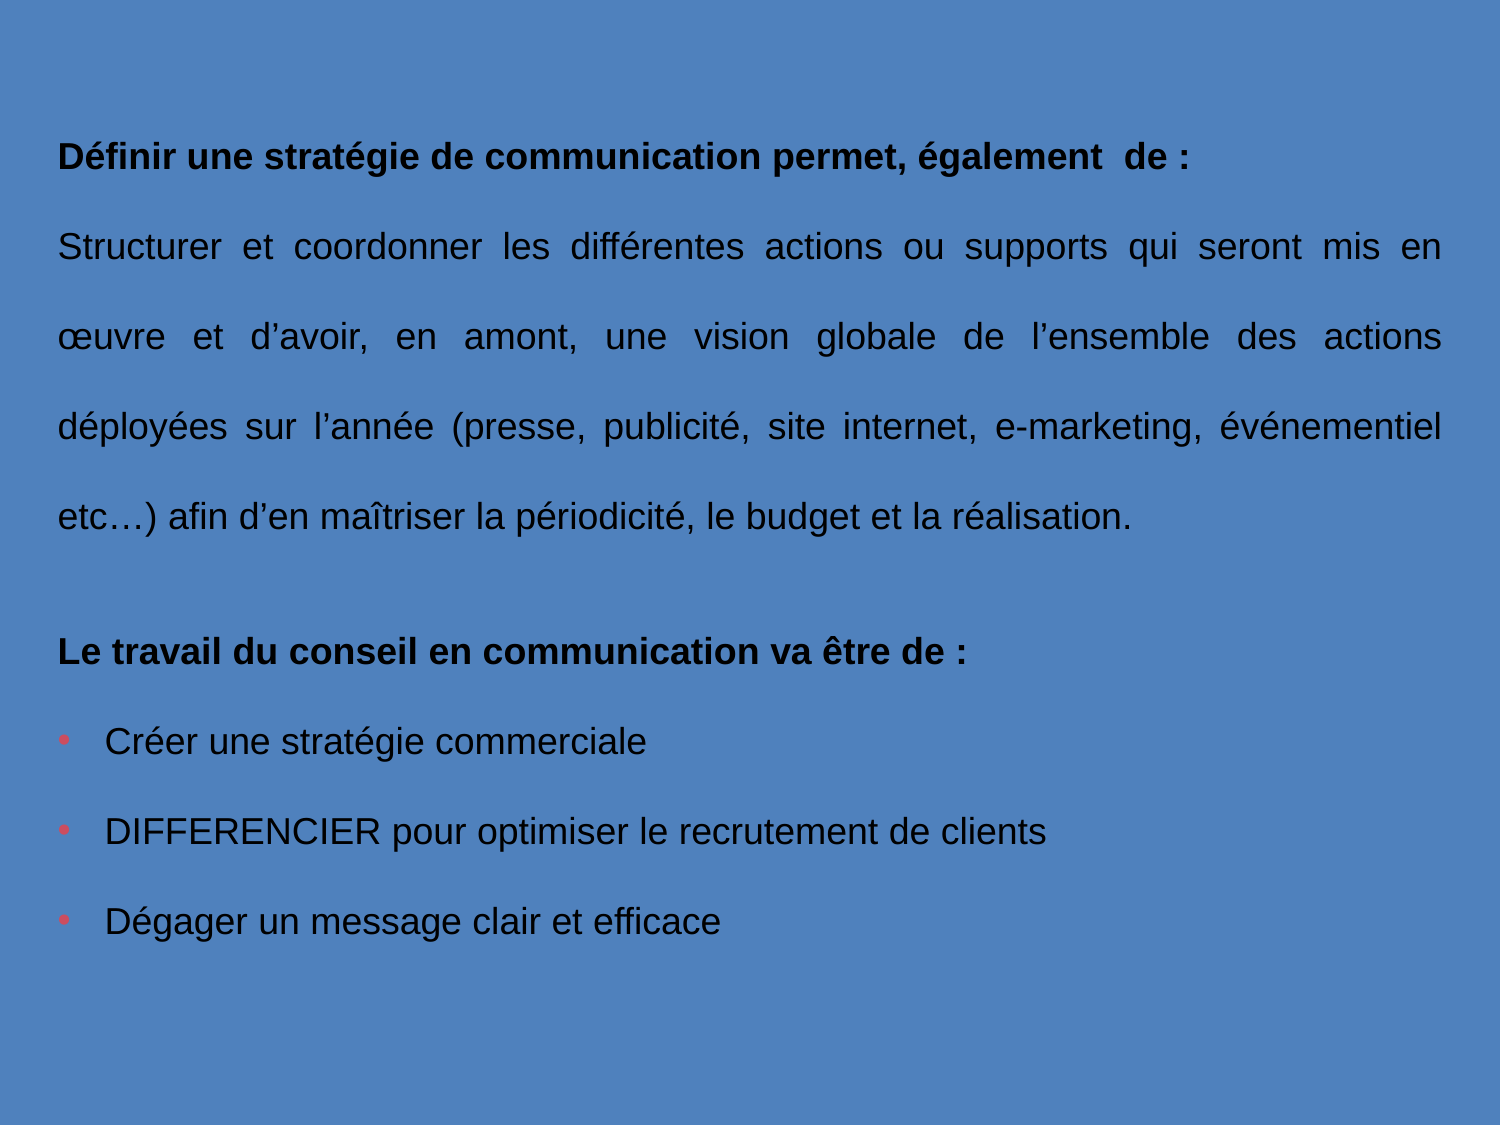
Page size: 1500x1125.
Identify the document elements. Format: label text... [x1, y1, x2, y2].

text_box Définir une stratégie de communication permet, également de : Structurer et coordonner les différentes actions ou supports qui seront mis en œuvre et d’avoir, en amont, une vision globale de l’ensemble des actions déployées sur l’année (presse, publicité, site internet, e-marketing, événementiel etc…) afin d’en maîtriser la périodicité, le budget et la réalisation. Le travail du conseil en communication va être de : Créer une stratégie commerciale DIFFERENCIER pour optimiser le recrutement de clients Dégager un message clair et efficace [42, 79, 1458, 950]
